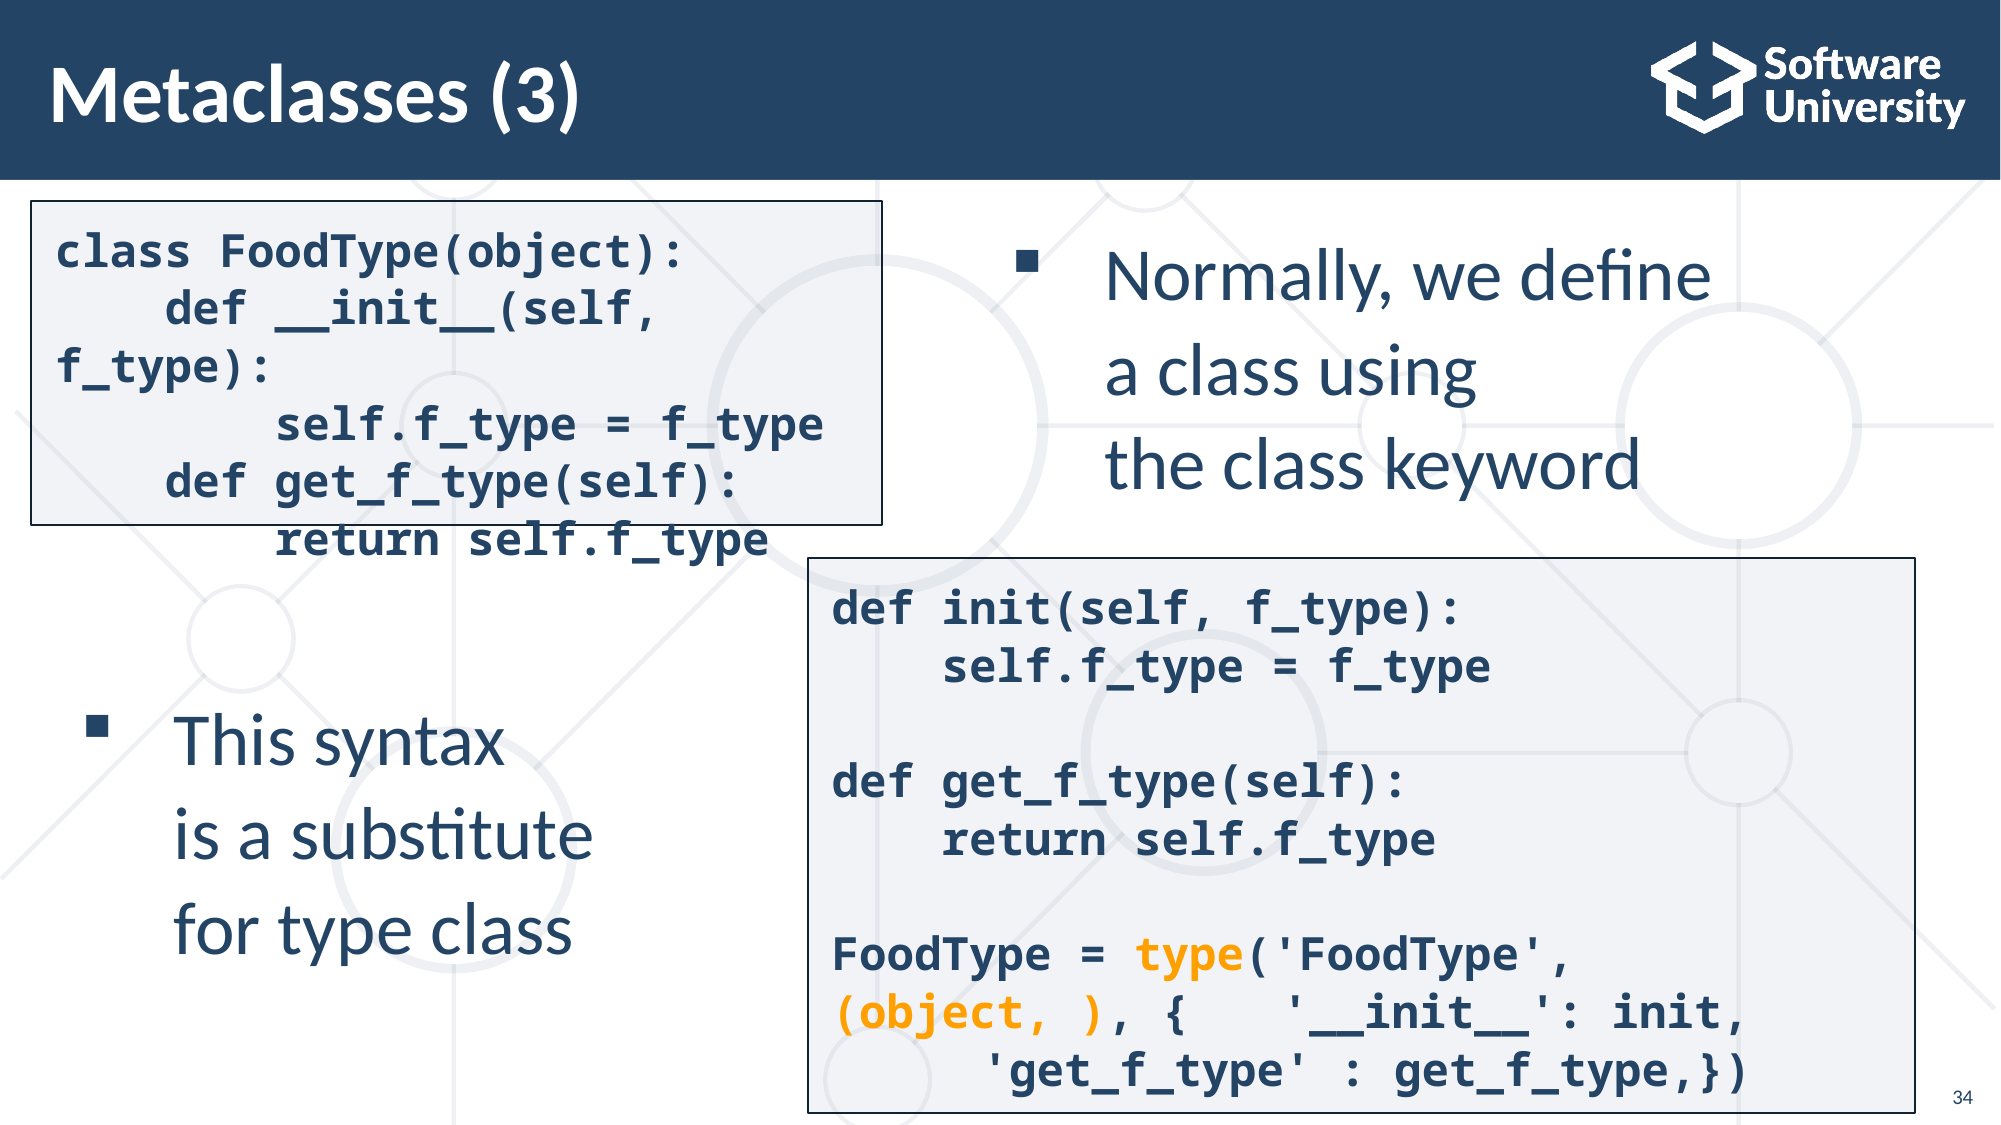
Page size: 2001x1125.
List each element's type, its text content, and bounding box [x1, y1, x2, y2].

list This syntax is a substitute for type class [62, 679, 661, 1004]
title Metaclasses (3) [31, 16, 1625, 162]
list class FoodType(object): def __init__(self, f_type): self.f_type = f_type def get_f_type(self): return self.f_type [30, 200, 883, 526]
text_box def init(self, f_type): self.f_type = f_type def get_f_type(self): return self.f_type FoodType = type('FoodType', (object, ), { '__init__': init, 'get_f_type' : get_f_type,}) [808, 558, 1916, 1113]
text_box 34 [1927, 1067, 1989, 1117]
picture [1651, 41, 1966, 134]
text_box Normally, we define a class using the class keyword [992, 215, 1945, 541]
